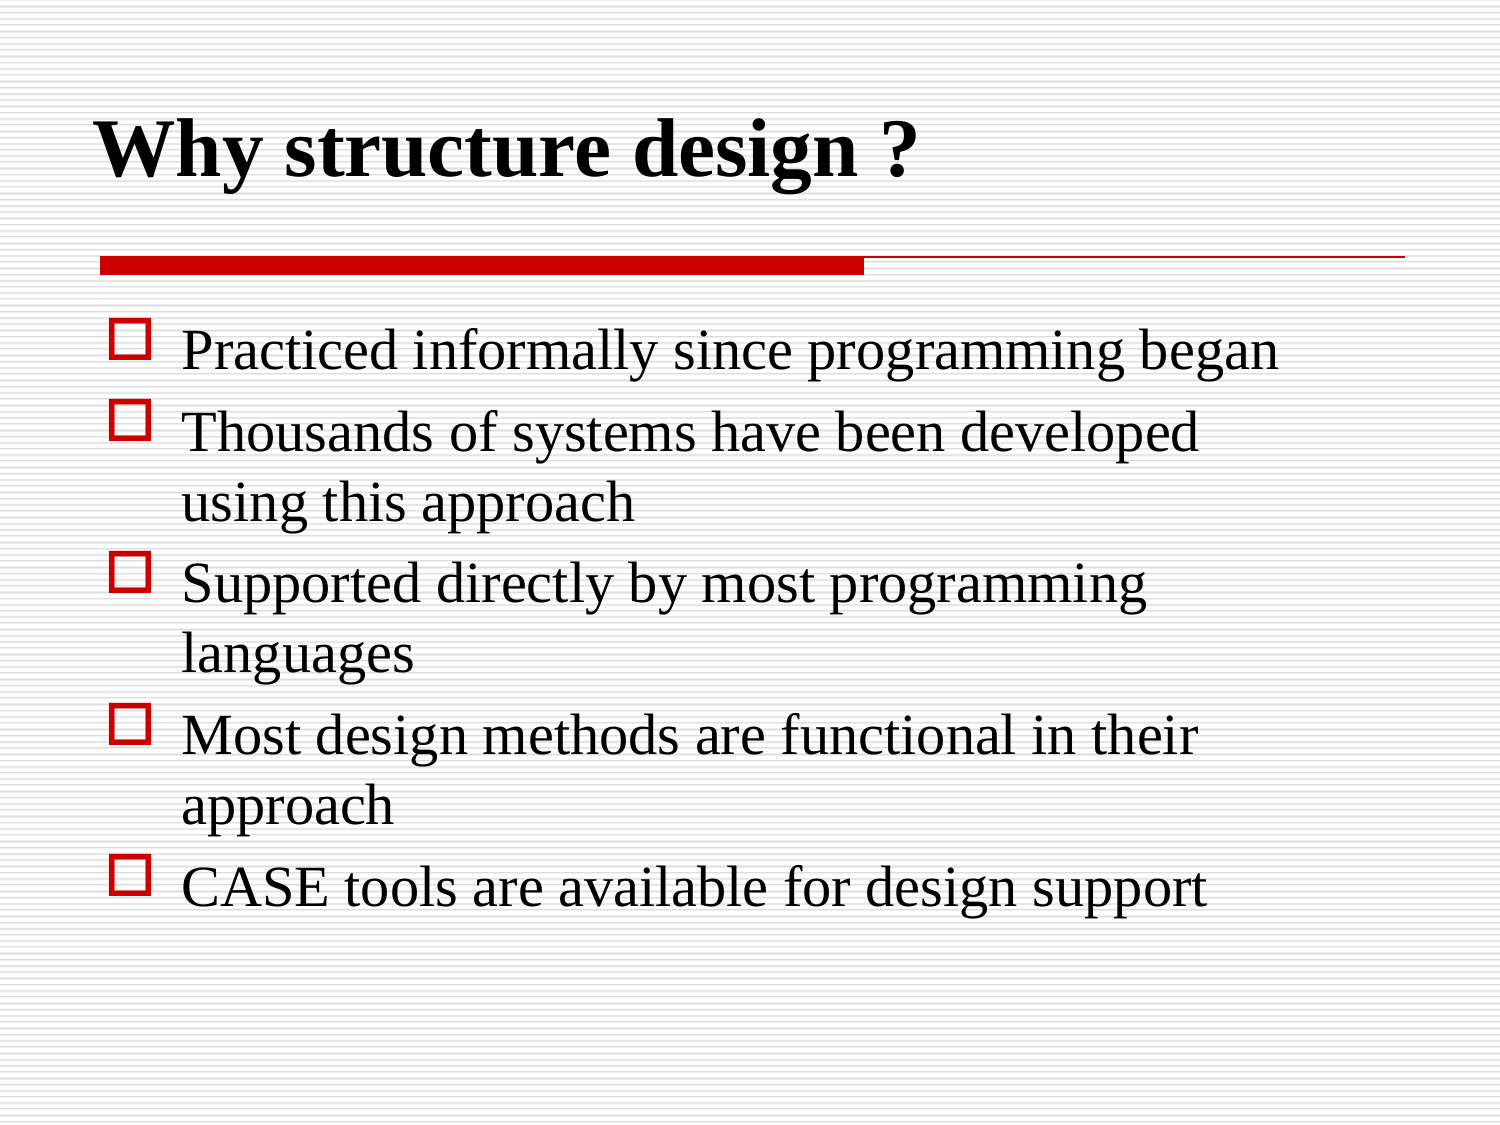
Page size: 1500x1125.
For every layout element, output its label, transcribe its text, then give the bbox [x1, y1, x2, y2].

text_box Why structure design ? [78, 110, 1482, 201]
text_box Practiced informally since programming began Thousands of systems have been developed using this approach Supported directly by most programming languages Most design methods are functional in their approach CASE tools are available for design support [89, 304, 1493, 1035]
picture [0, 0, 1500, 1125]
